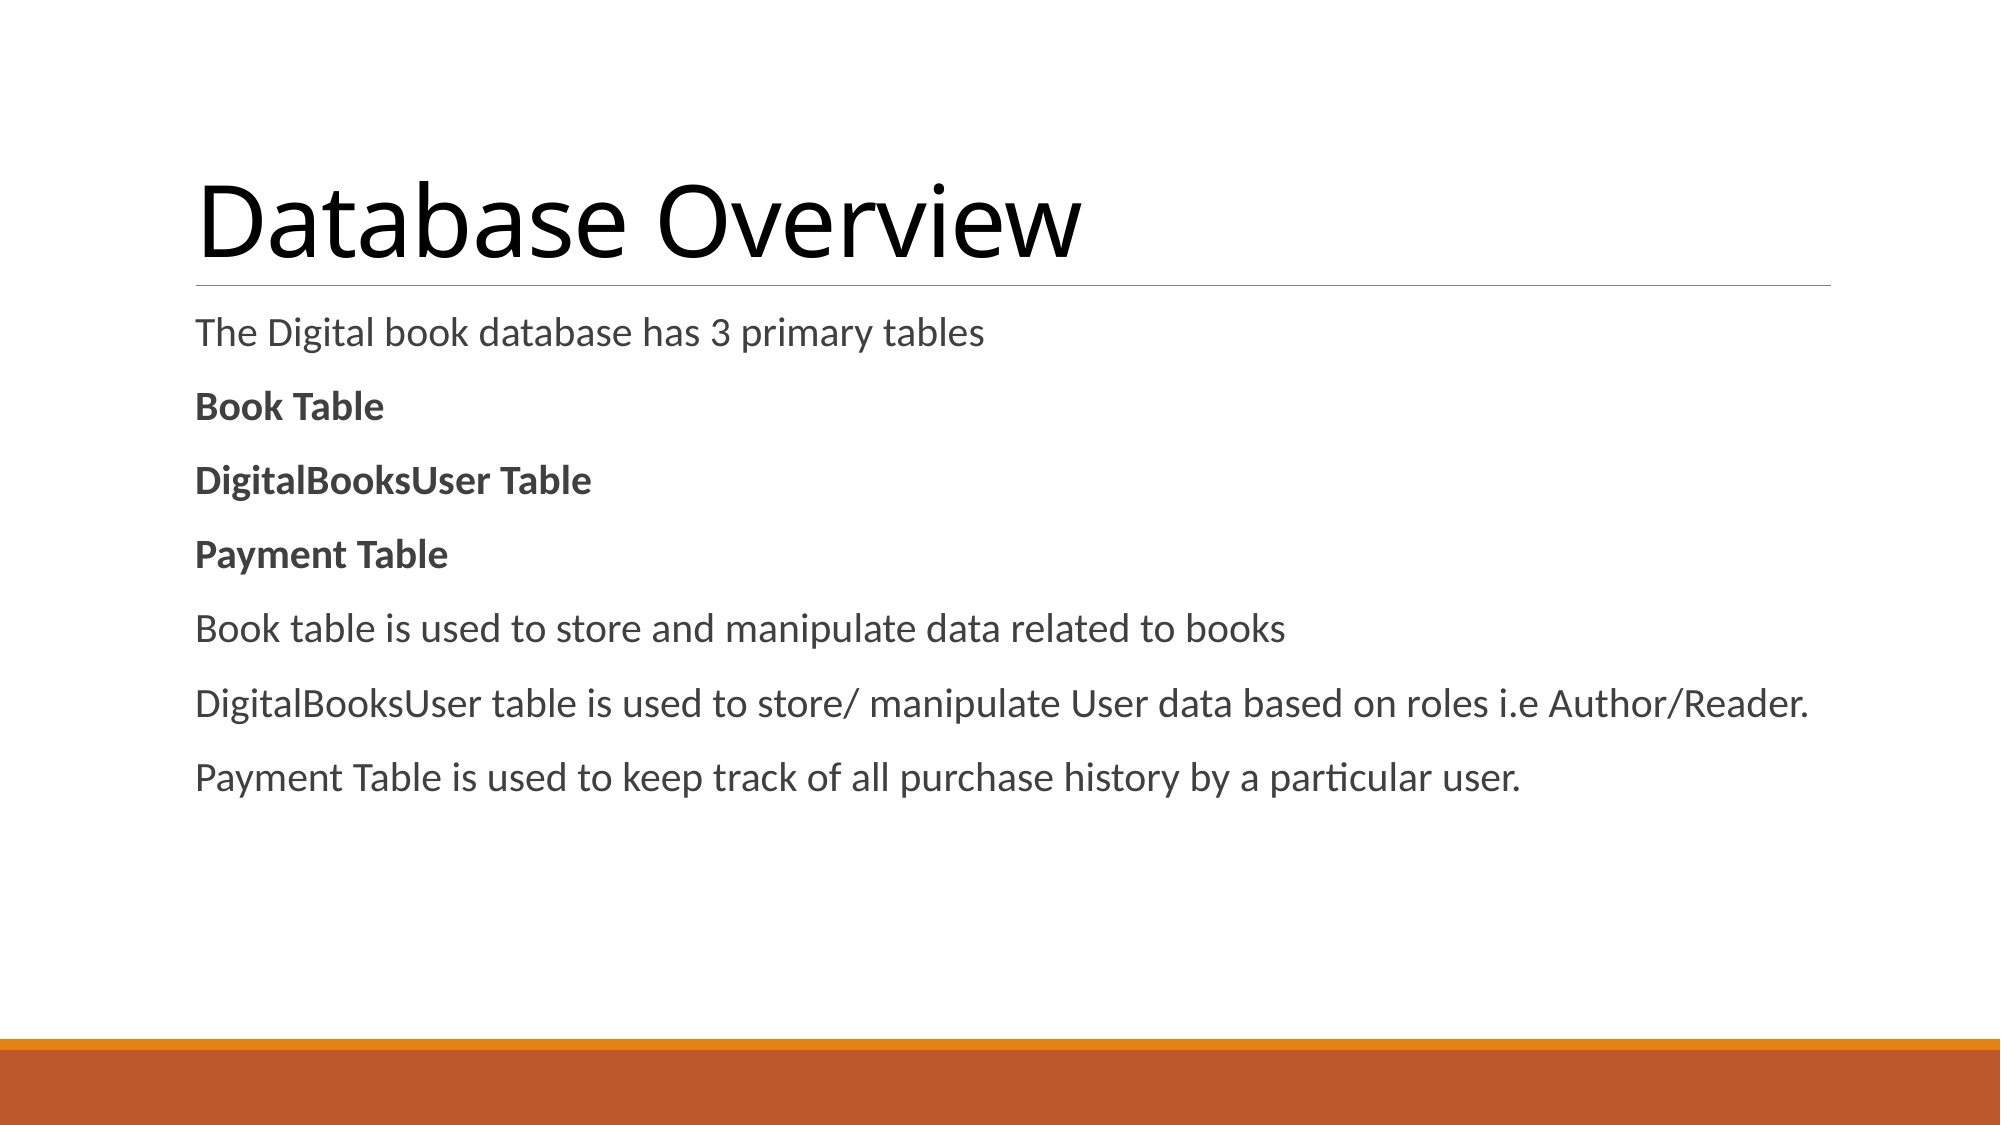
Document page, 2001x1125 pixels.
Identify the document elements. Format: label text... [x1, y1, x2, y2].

list The Digital book database has 3 primary tables Book Table DigitalBooksUser Table Payment Table Book table is used to store and manipulate data related to books DigitalBooksUser table is used to store/ manipulate User data based on roles i.e Author/Reader. Payment Table is used to keep track of all purchase history by a particular user. [180, 302, 1830, 963]
title Database Overview [180, 47, 1830, 285]
